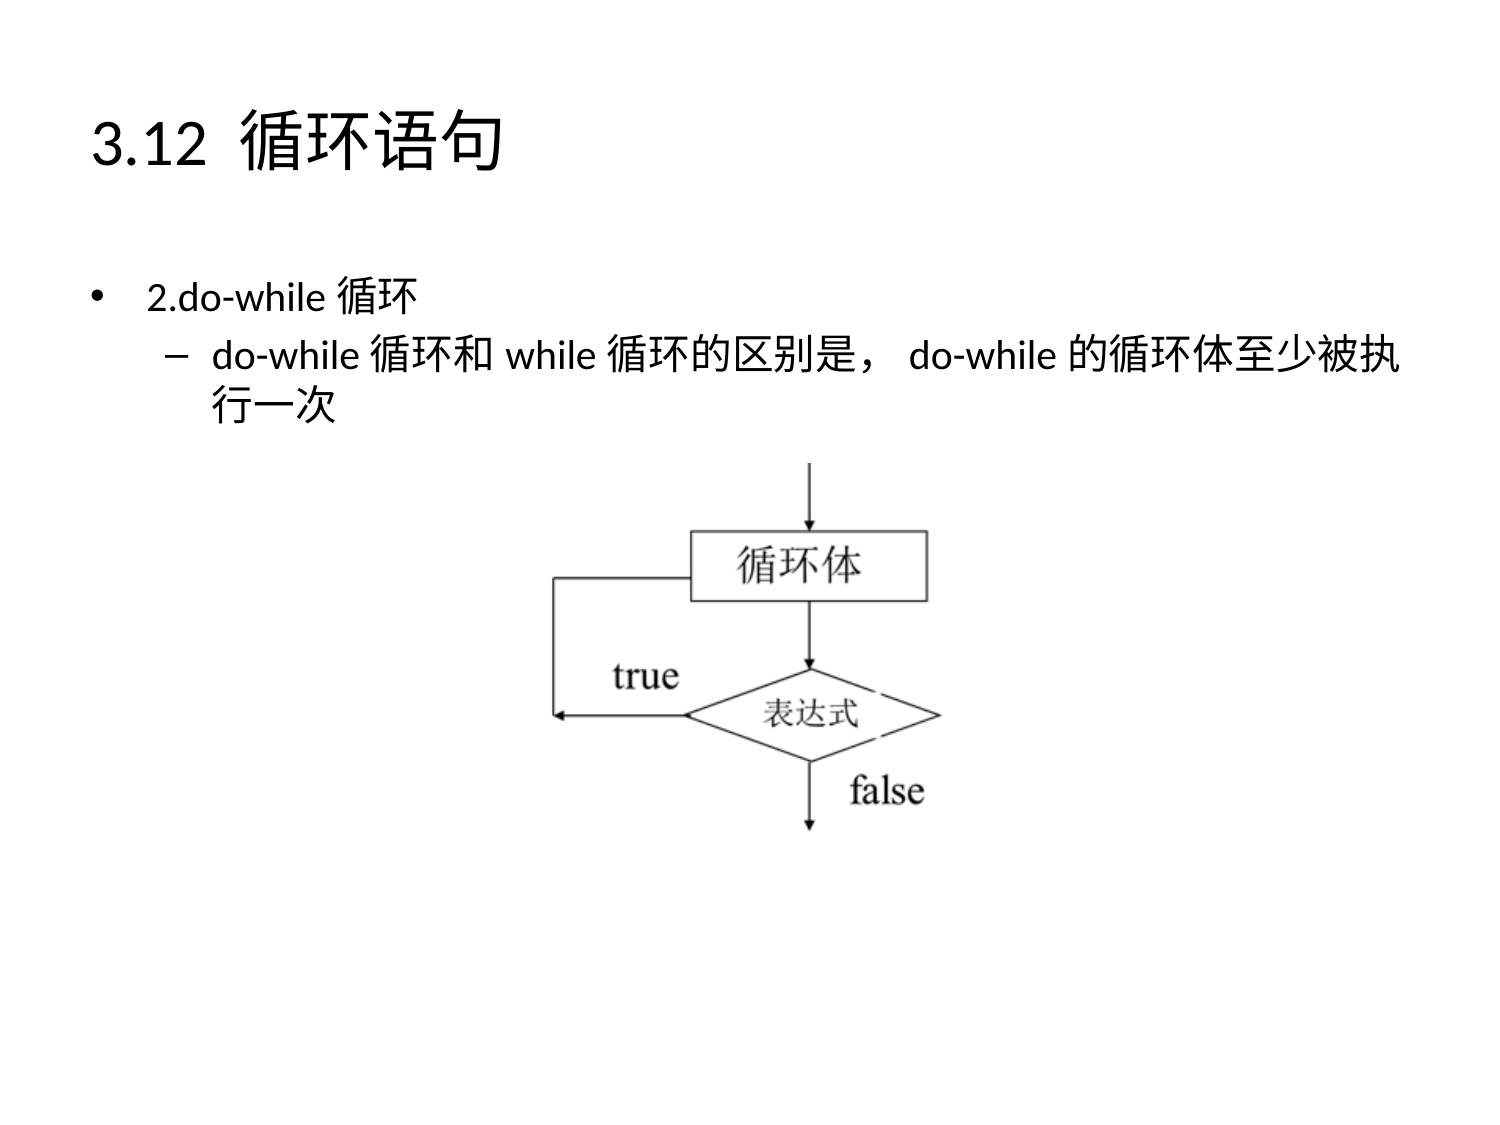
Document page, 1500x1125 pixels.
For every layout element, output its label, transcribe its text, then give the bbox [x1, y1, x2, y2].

list 2.do-while循环 do-while循环和while循环的区别是，do-while的循环体至少被执行一次 [75, 262, 1425, 1005]
picture [540, 462, 960, 847]
title 3.12 循环语句 [75, 45, 1425, 233]
